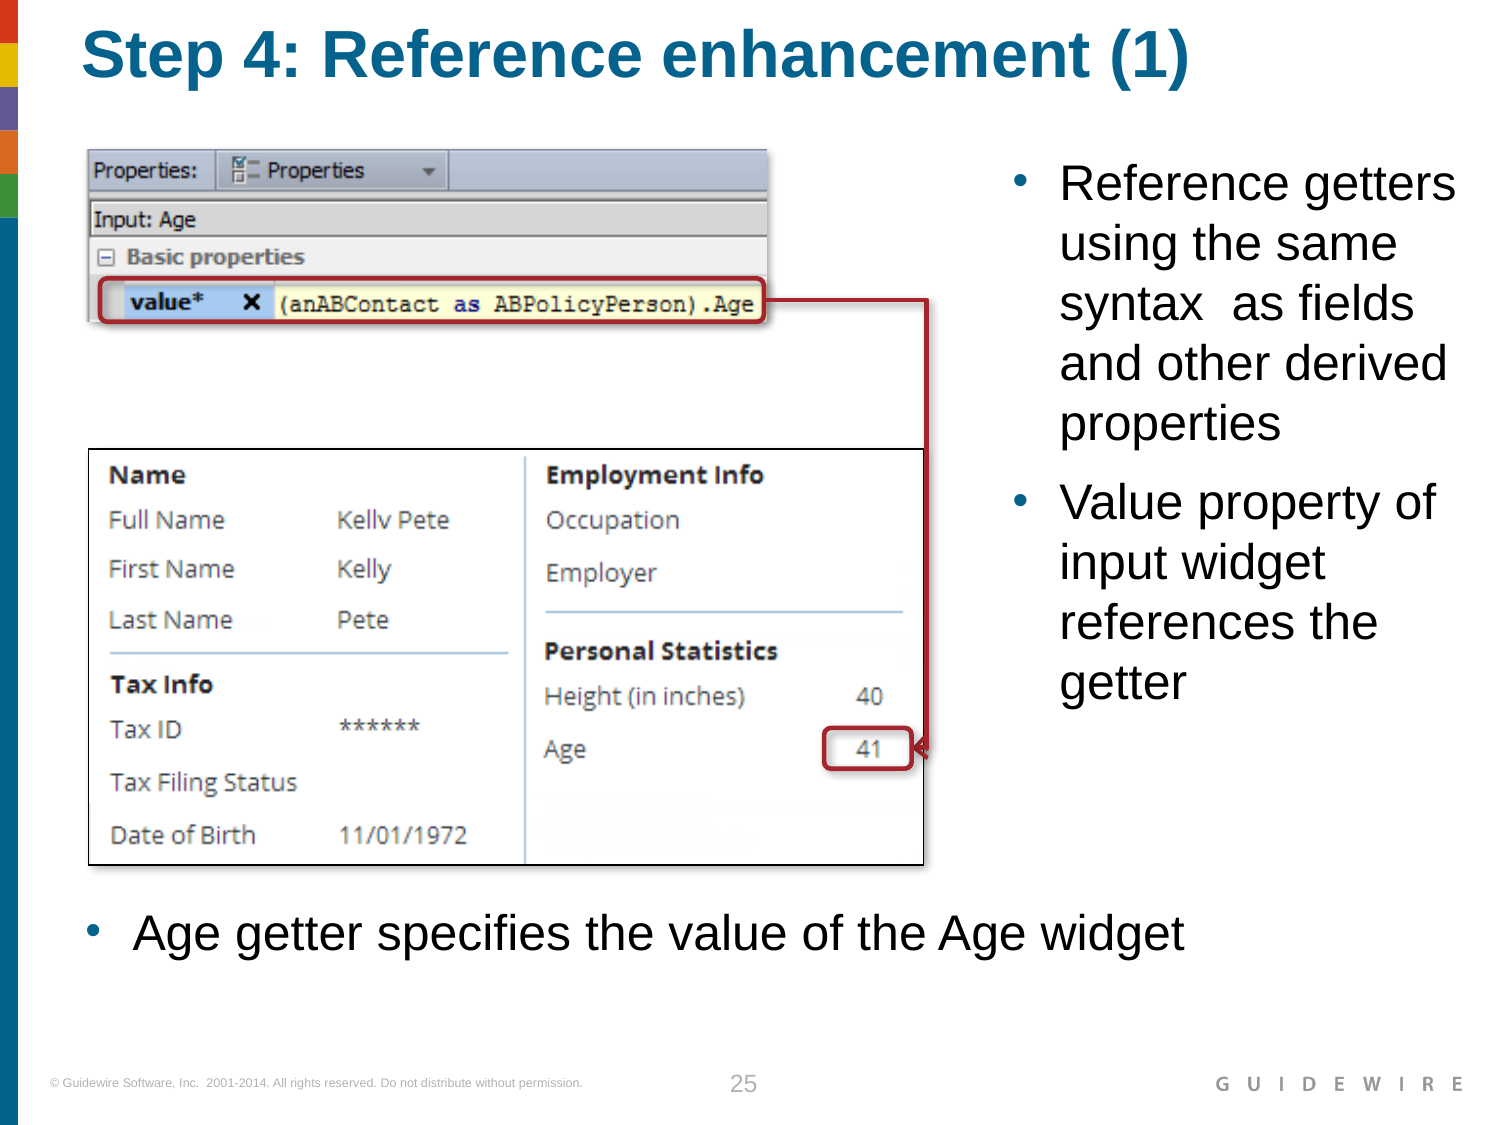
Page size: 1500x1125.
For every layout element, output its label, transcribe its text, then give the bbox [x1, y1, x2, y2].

title Step 4: Reference enhancement (1) [81, 19, 1446, 142]
list Age getter specifies the value of the Age widget [85, 900, 1451, 1050]
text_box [763, 299, 913, 749]
picture [86, 149, 767, 323]
picture [1215, 1073, 1480, 1096]
picture [88, 449, 924, 865]
list Reference getters using the same syntax as fields and other derived properties Value property of input widget references the getter [1012, 149, 1463, 750]
